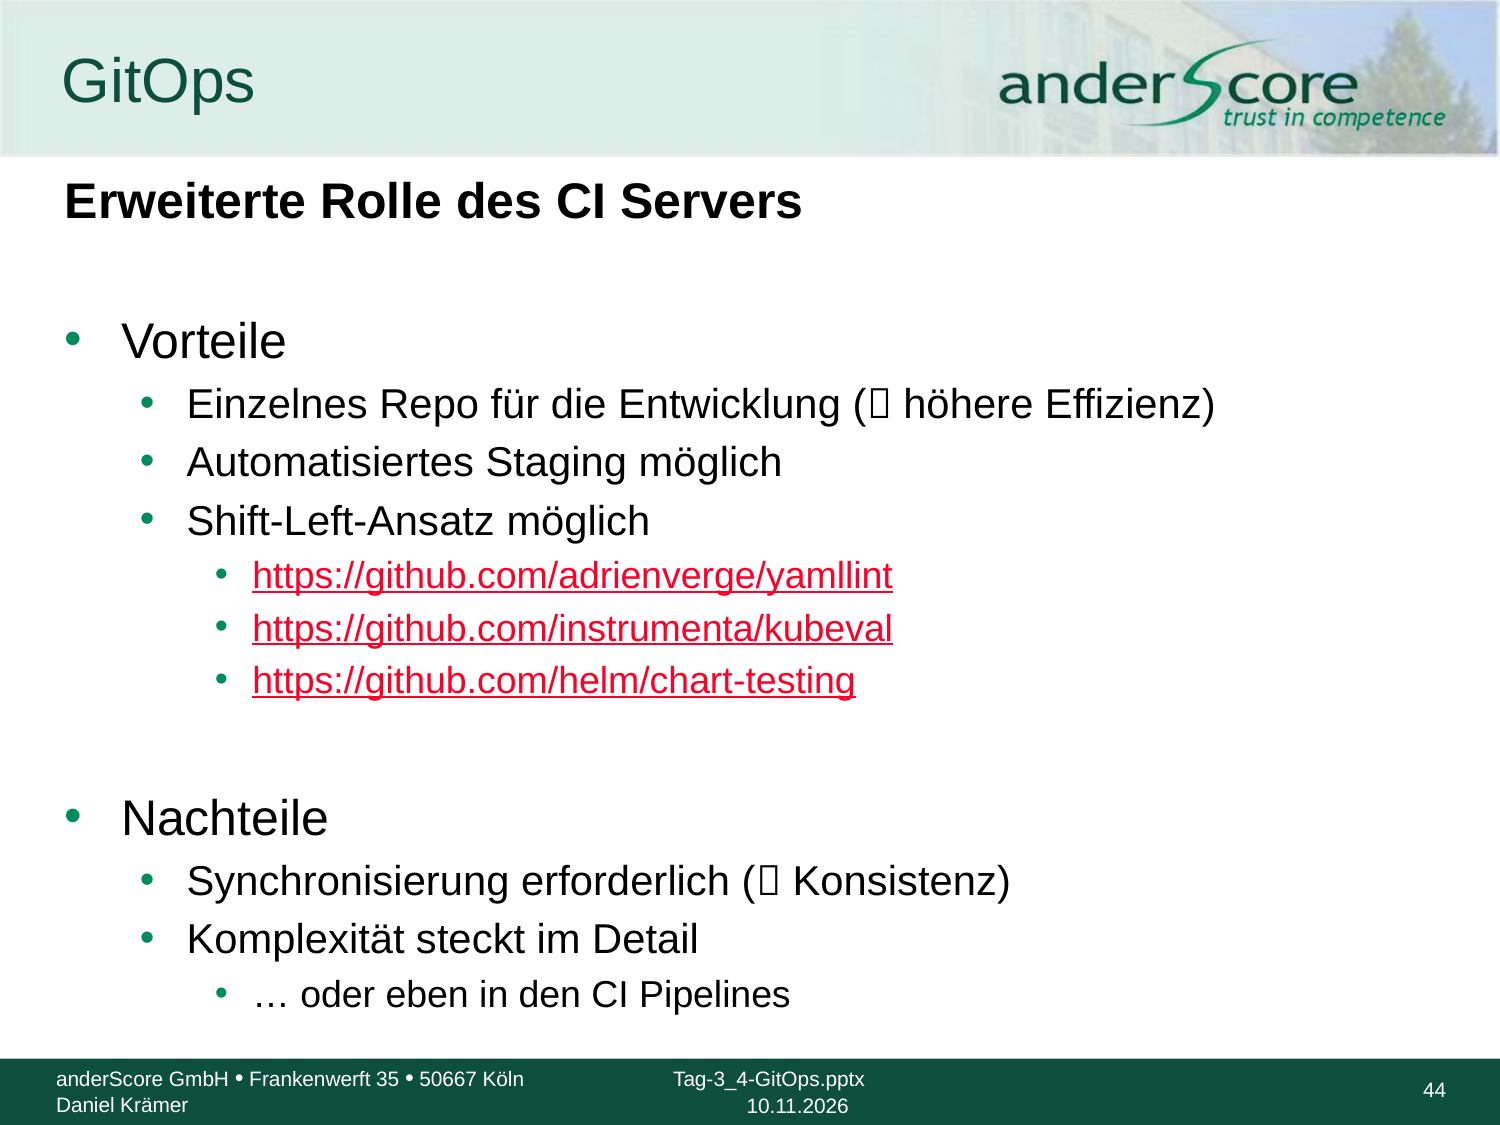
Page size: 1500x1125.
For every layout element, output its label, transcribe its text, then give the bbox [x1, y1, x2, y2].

list Erweiterte Rolle des CI Servers Vorteile Einzelnes Repo für die Entwicklung ( höhere Effizienz) Automatisiertes Staging möglich Shift-Left-Ansatz möglich https://github.com/adrienverge/yamllint https://github.com/instrumenta/kubeval https://github.com/helm/chart-testing Nachteile Synchronisierung erforderlich ( Konsistenz) Komplexität steckt im Detail … oder eben in den CI Pipelines [49, 160, 1447, 1047]
title GitOps [46, 24, 959, 141]
picture [0, 0, 1500, 157]
